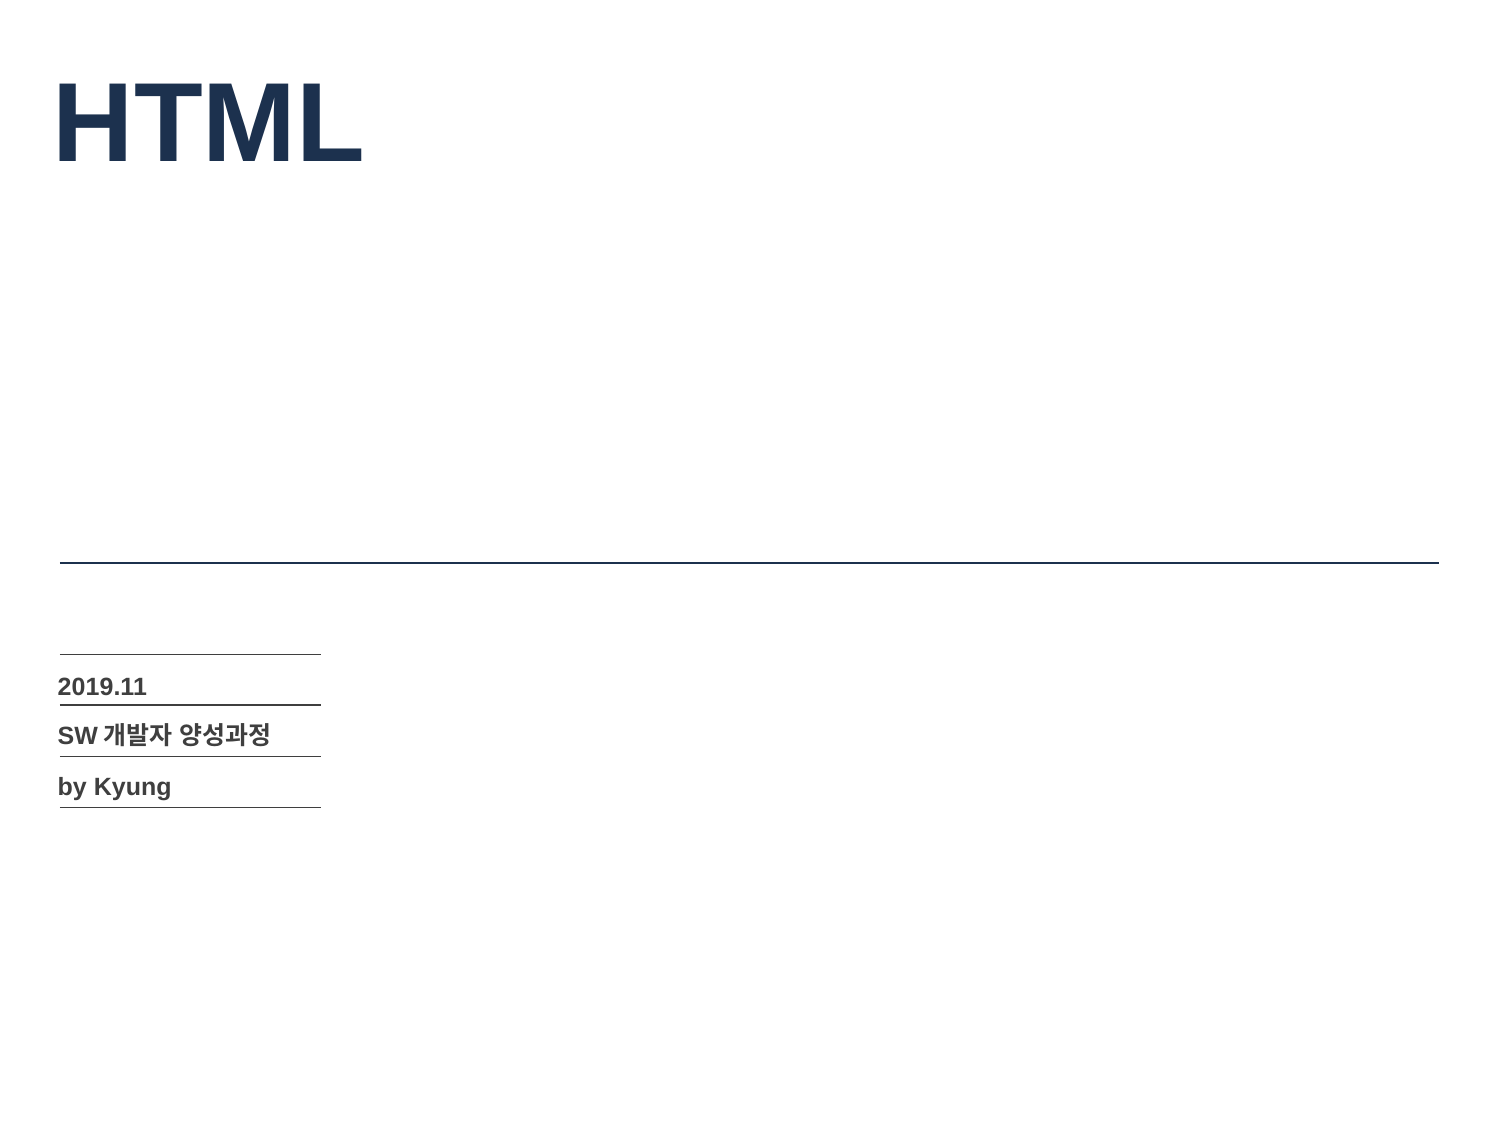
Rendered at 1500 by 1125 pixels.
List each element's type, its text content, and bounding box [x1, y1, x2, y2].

title HTML [37, 41, 1313, 365]
subtitle 2019.11 SW개발자 양성과정 by Kyung [42, 647, 398, 936]
